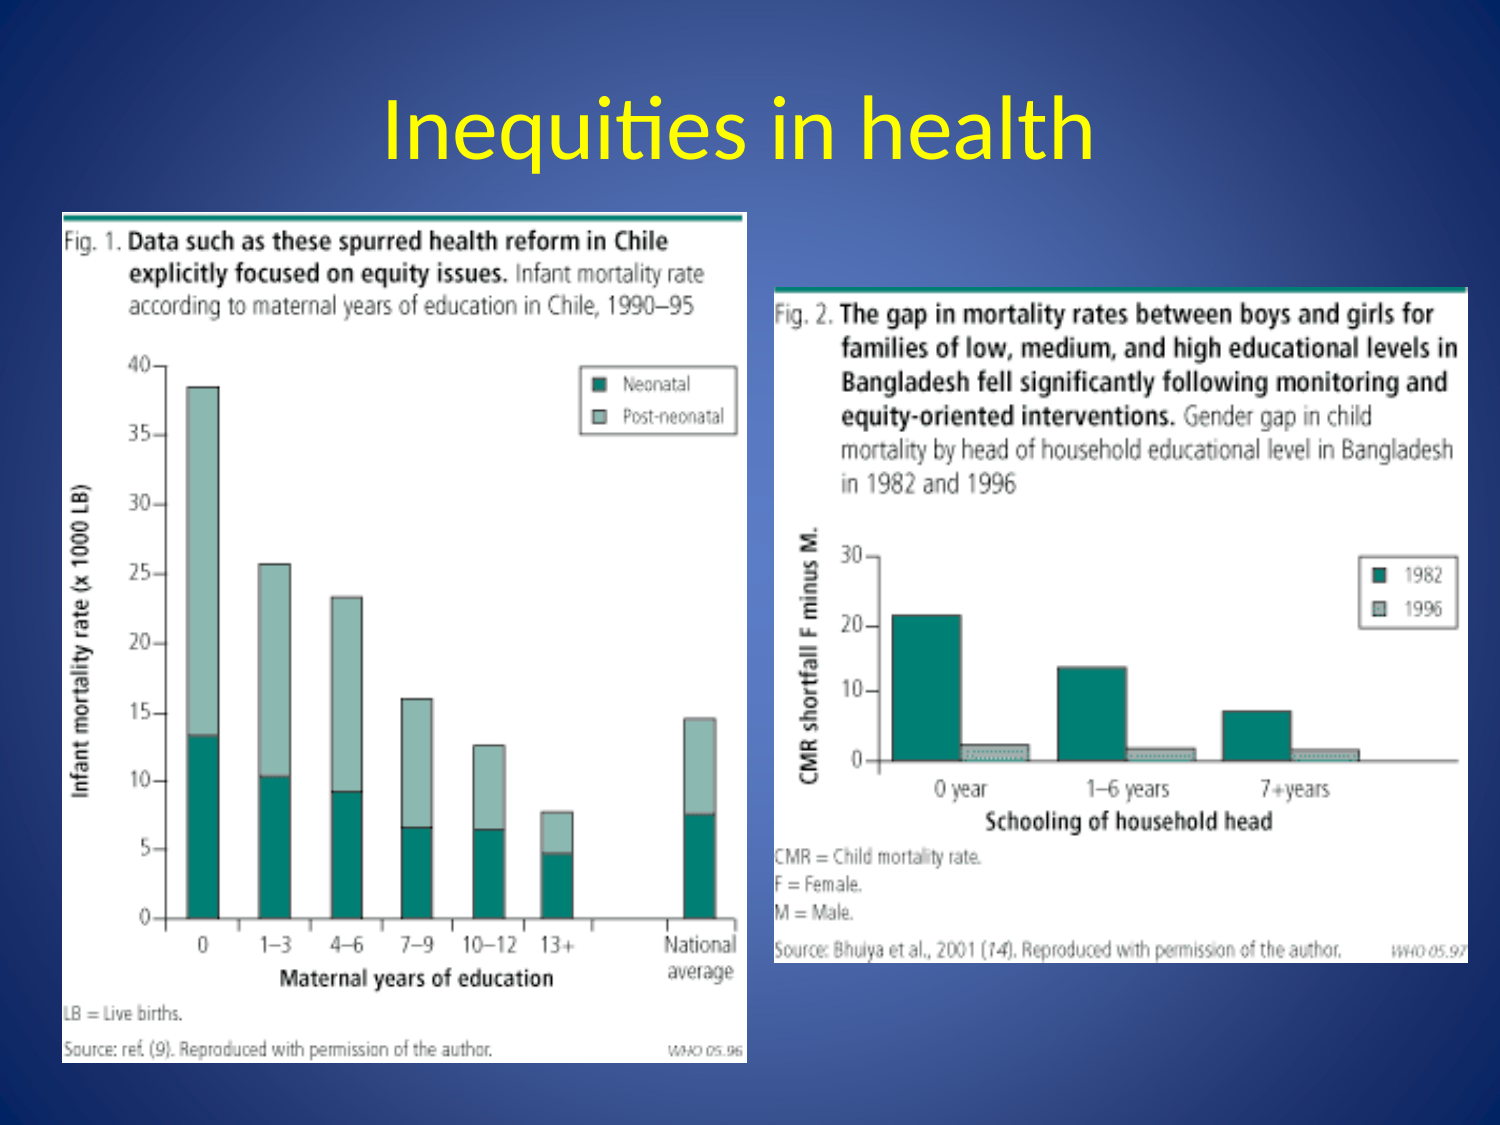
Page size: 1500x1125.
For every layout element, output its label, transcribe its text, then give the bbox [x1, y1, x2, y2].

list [62, 212, 747, 1063]
title Inequities in health [75, 45, 1425, 200]
picture [0, 0, 1500, 1125]
